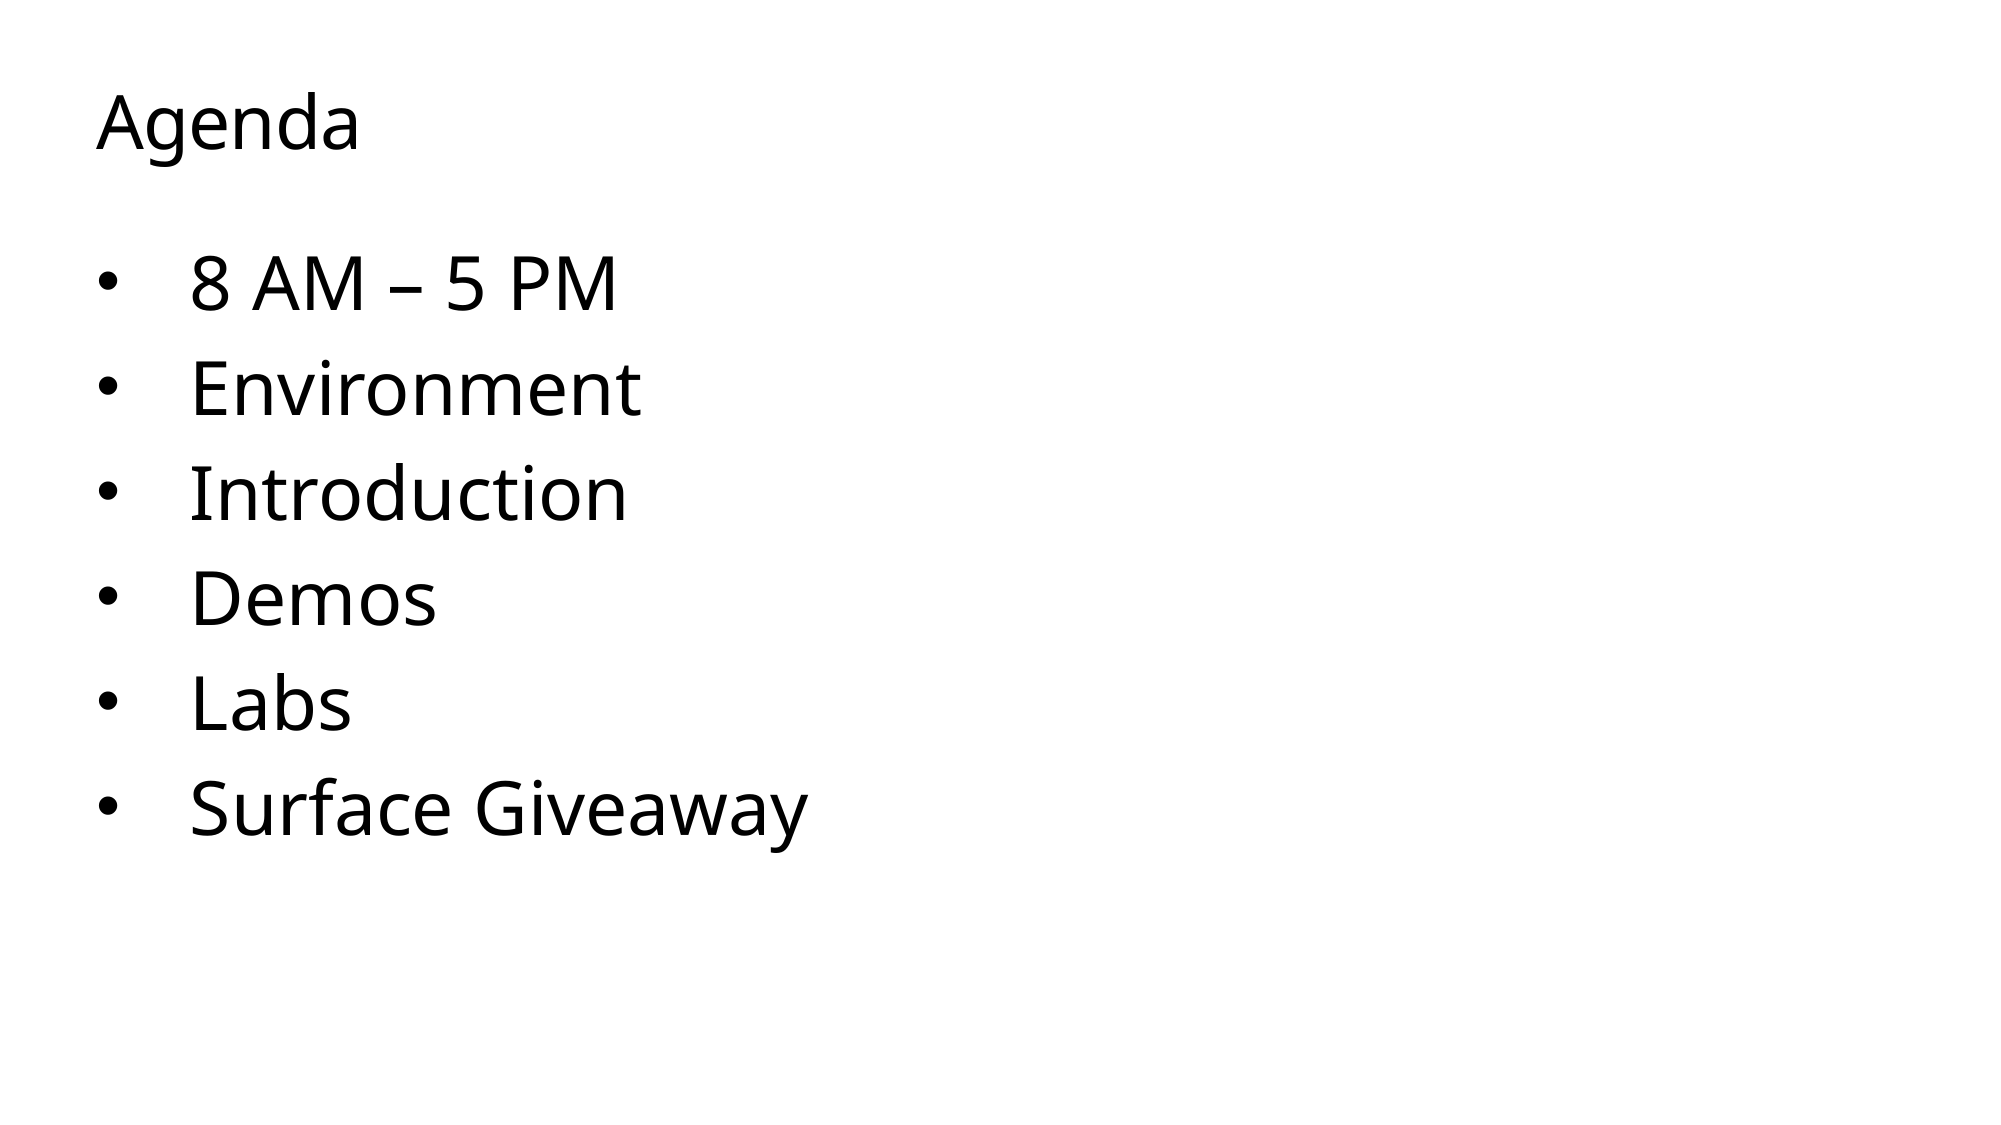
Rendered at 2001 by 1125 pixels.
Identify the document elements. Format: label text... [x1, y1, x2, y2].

title Agenda [96, 75, 1904, 166]
list 8 AM – 5 PM Environment Introduction Demos Labs Surface Giveaway [96, 235, 1904, 872]
